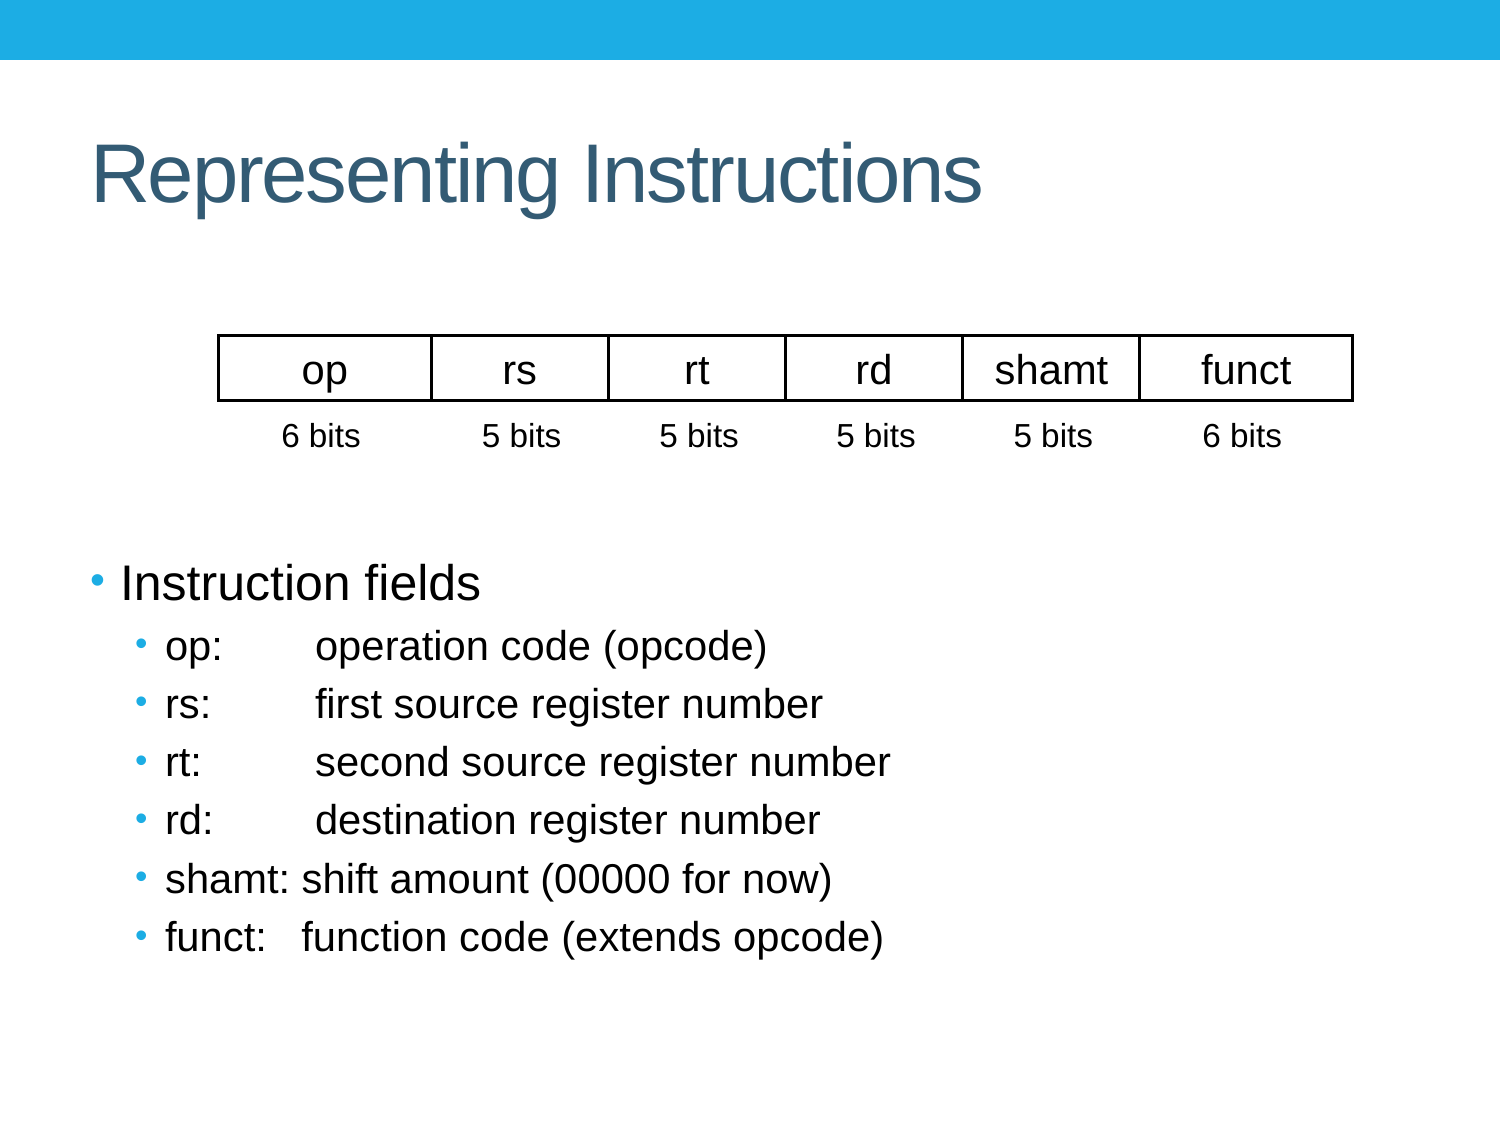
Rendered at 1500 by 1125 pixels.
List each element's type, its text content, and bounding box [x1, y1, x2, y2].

list Instruction fields op: operation code (opcode) rs: first source register number rt: second source register number rd: destination register number shamt: shift amount (00000 for now) funct: function code (extends opcode) [75, 262, 1425, 1063]
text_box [218, 335, 1353, 463]
title Representing Instructions [75, 87, 1425, 250]
